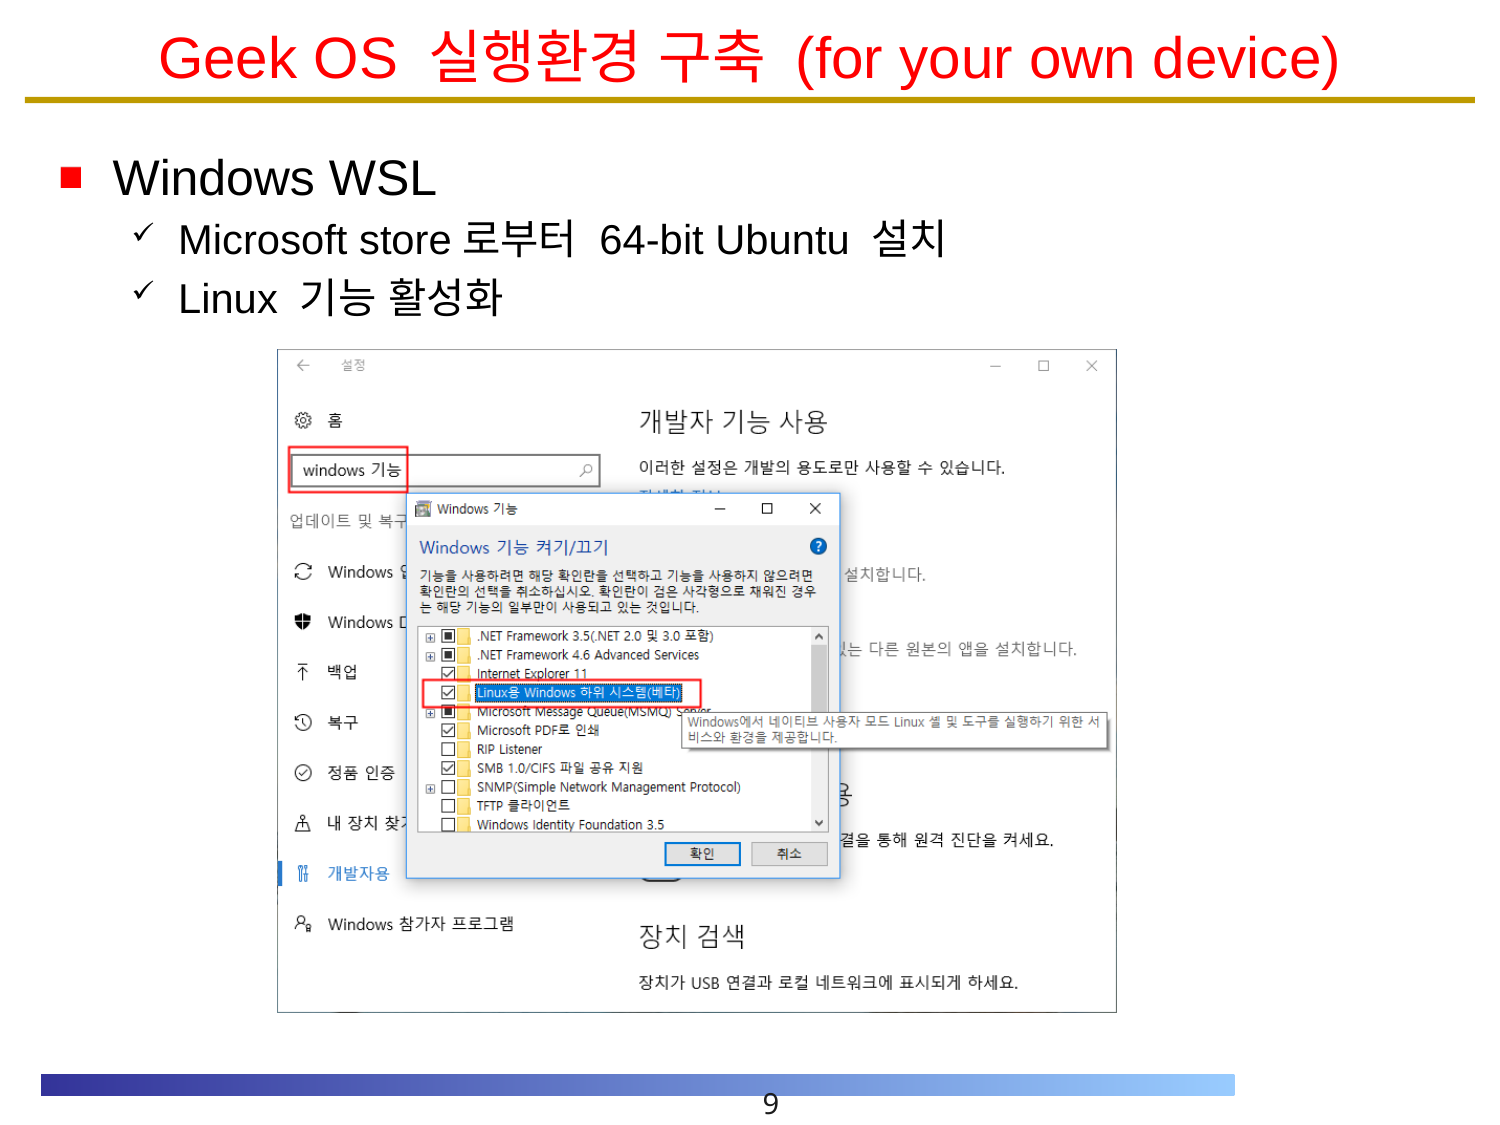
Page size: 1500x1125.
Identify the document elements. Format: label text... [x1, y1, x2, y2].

title Geek OS 실행환경 구축 (for your own device) [24, 12, 1475, 100]
slide_number 9 [614, 1095, 928, 1125]
picture [56, 162, 81, 188]
picture [277, 349, 1117, 1013]
list Windows WSL Microsoft store로부터 64-bit Ubuntu 설치 Linux 기능 활성화 [41, 137, 1471, 1038]
